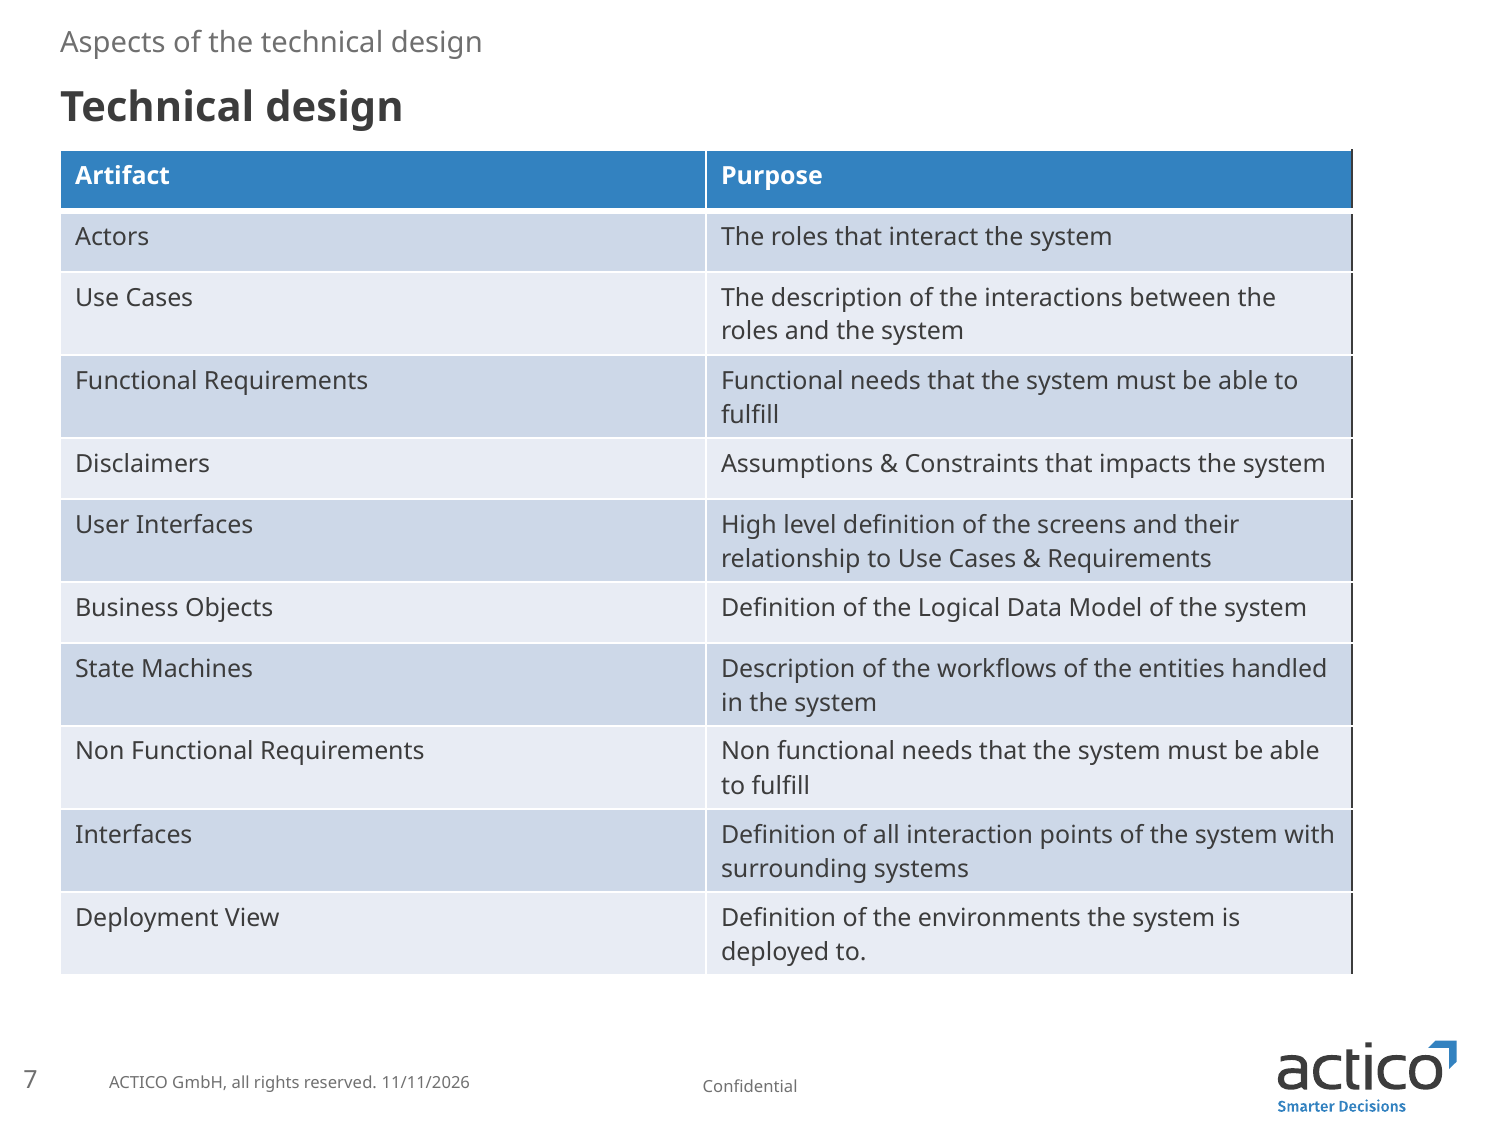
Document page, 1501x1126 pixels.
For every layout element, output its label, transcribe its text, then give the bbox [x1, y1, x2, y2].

list Aspects of the technical design [60, 23, 1453, 59]
table_header Purpose [707, 151, 1351, 208]
table_cell Assumptions & Constraints that impacts the system [707, 439, 1351, 498]
table_cell Business Objects [61, 583, 705, 642]
table_cell The roles that interact the system [707, 214, 1351, 271]
table_cell High level definition of the screens and their relationship to Use Cases & Requirements [707, 500, 1351, 581]
table_cell Functional Requirements [61, 356, 705, 437]
table_cell Functional needs that the system must be able to fulfill [707, 356, 1351, 437]
table_cell The description of the interactions between the roles and the system [707, 273, 1351, 354]
title Technical design [60, 79, 1453, 130]
table_header Artifact [61, 151, 705, 208]
table_cell Definition of the environments the system is deployed to. [707, 893, 1351, 974]
table_cell Actors [61, 214, 705, 271]
table_cell Interfaces [61, 810, 705, 891]
table_cell Deployment View [61, 893, 705, 974]
table_cell User Interfaces [61, 500, 705, 581]
table_cell Non Functional Requirements [61, 727, 705, 808]
table_cell State Machines [61, 644, 705, 725]
table_cell Description of the workflows of the entities handled in the system [707, 644, 1351, 725]
table_cell Non functional needs that the system must be able to fulfill [707, 727, 1351, 808]
table_cell Disclaimers [61, 439, 705, 498]
table_cell Definition of all interaction points of the system with surrounding systems [707, 810, 1351, 891]
table_cell Use Cases [61, 273, 705, 354]
table_cell Definition of the Logical Data Model of the system [707, 583, 1351, 642]
